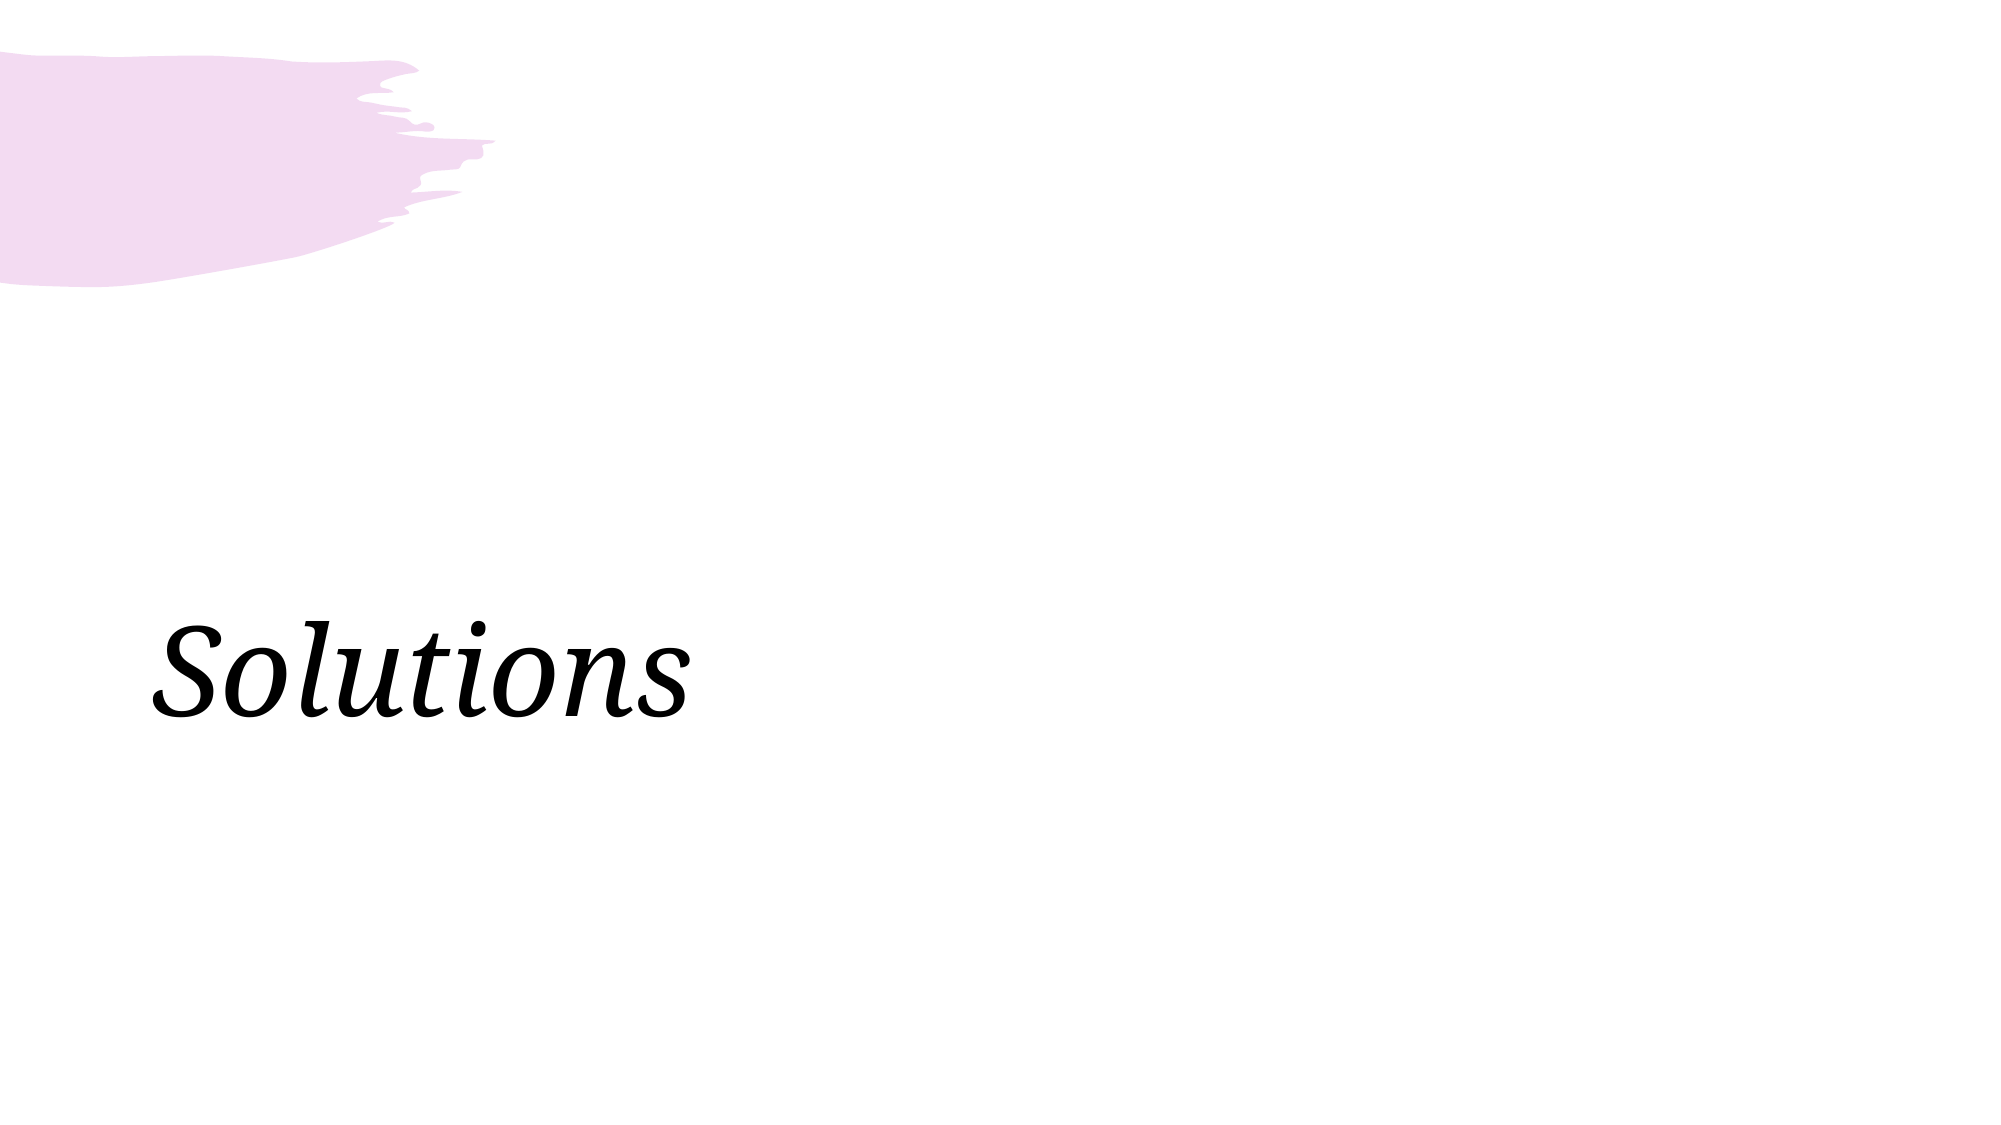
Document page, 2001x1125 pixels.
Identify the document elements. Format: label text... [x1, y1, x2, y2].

title Solutions [137, 153, 1236, 752]
